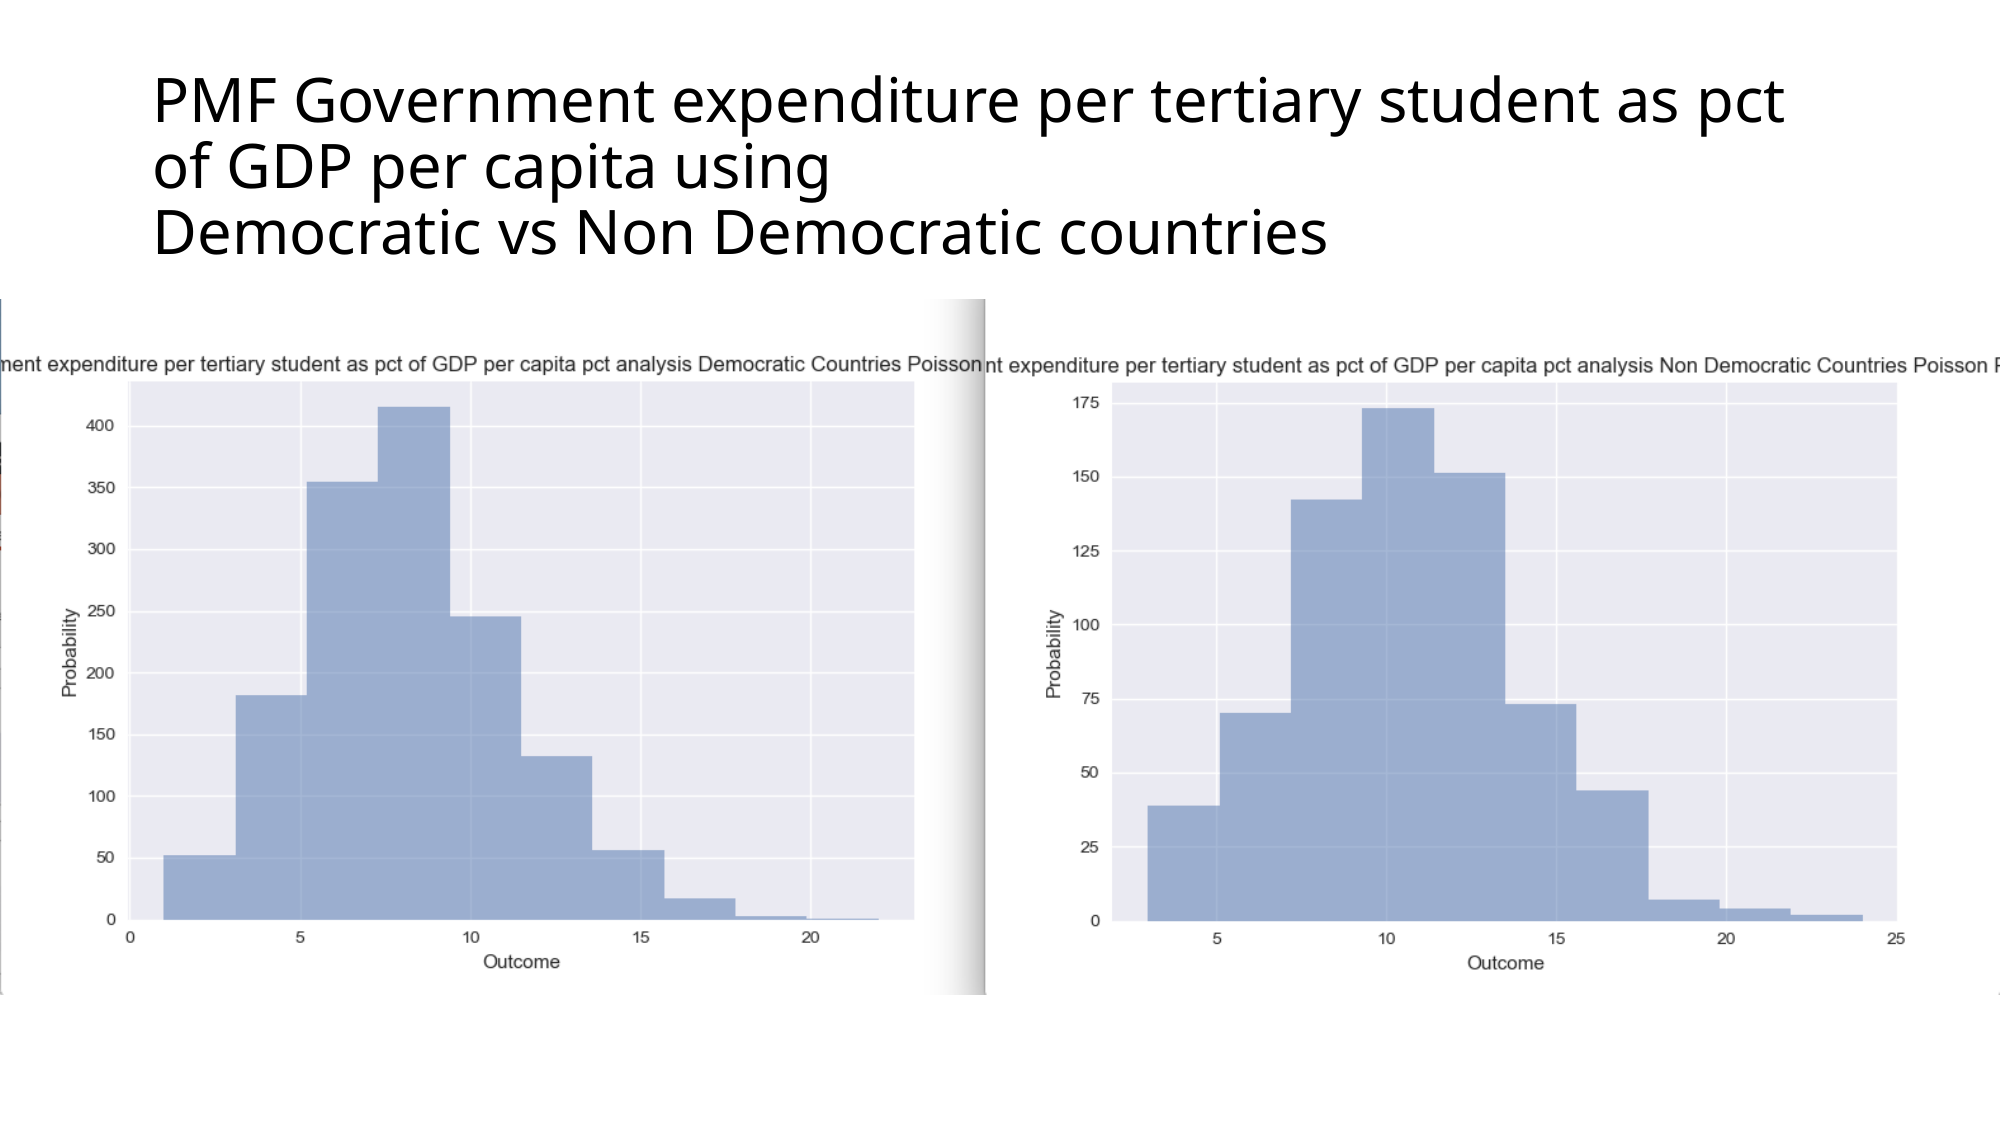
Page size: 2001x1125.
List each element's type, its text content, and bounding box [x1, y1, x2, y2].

title PMF Government expenditure per tertiary student as pct of GDP per capita using Democratic vs Non Democratic countries [137, 59, 1863, 278]
picture [0, 299, 2000, 995]
